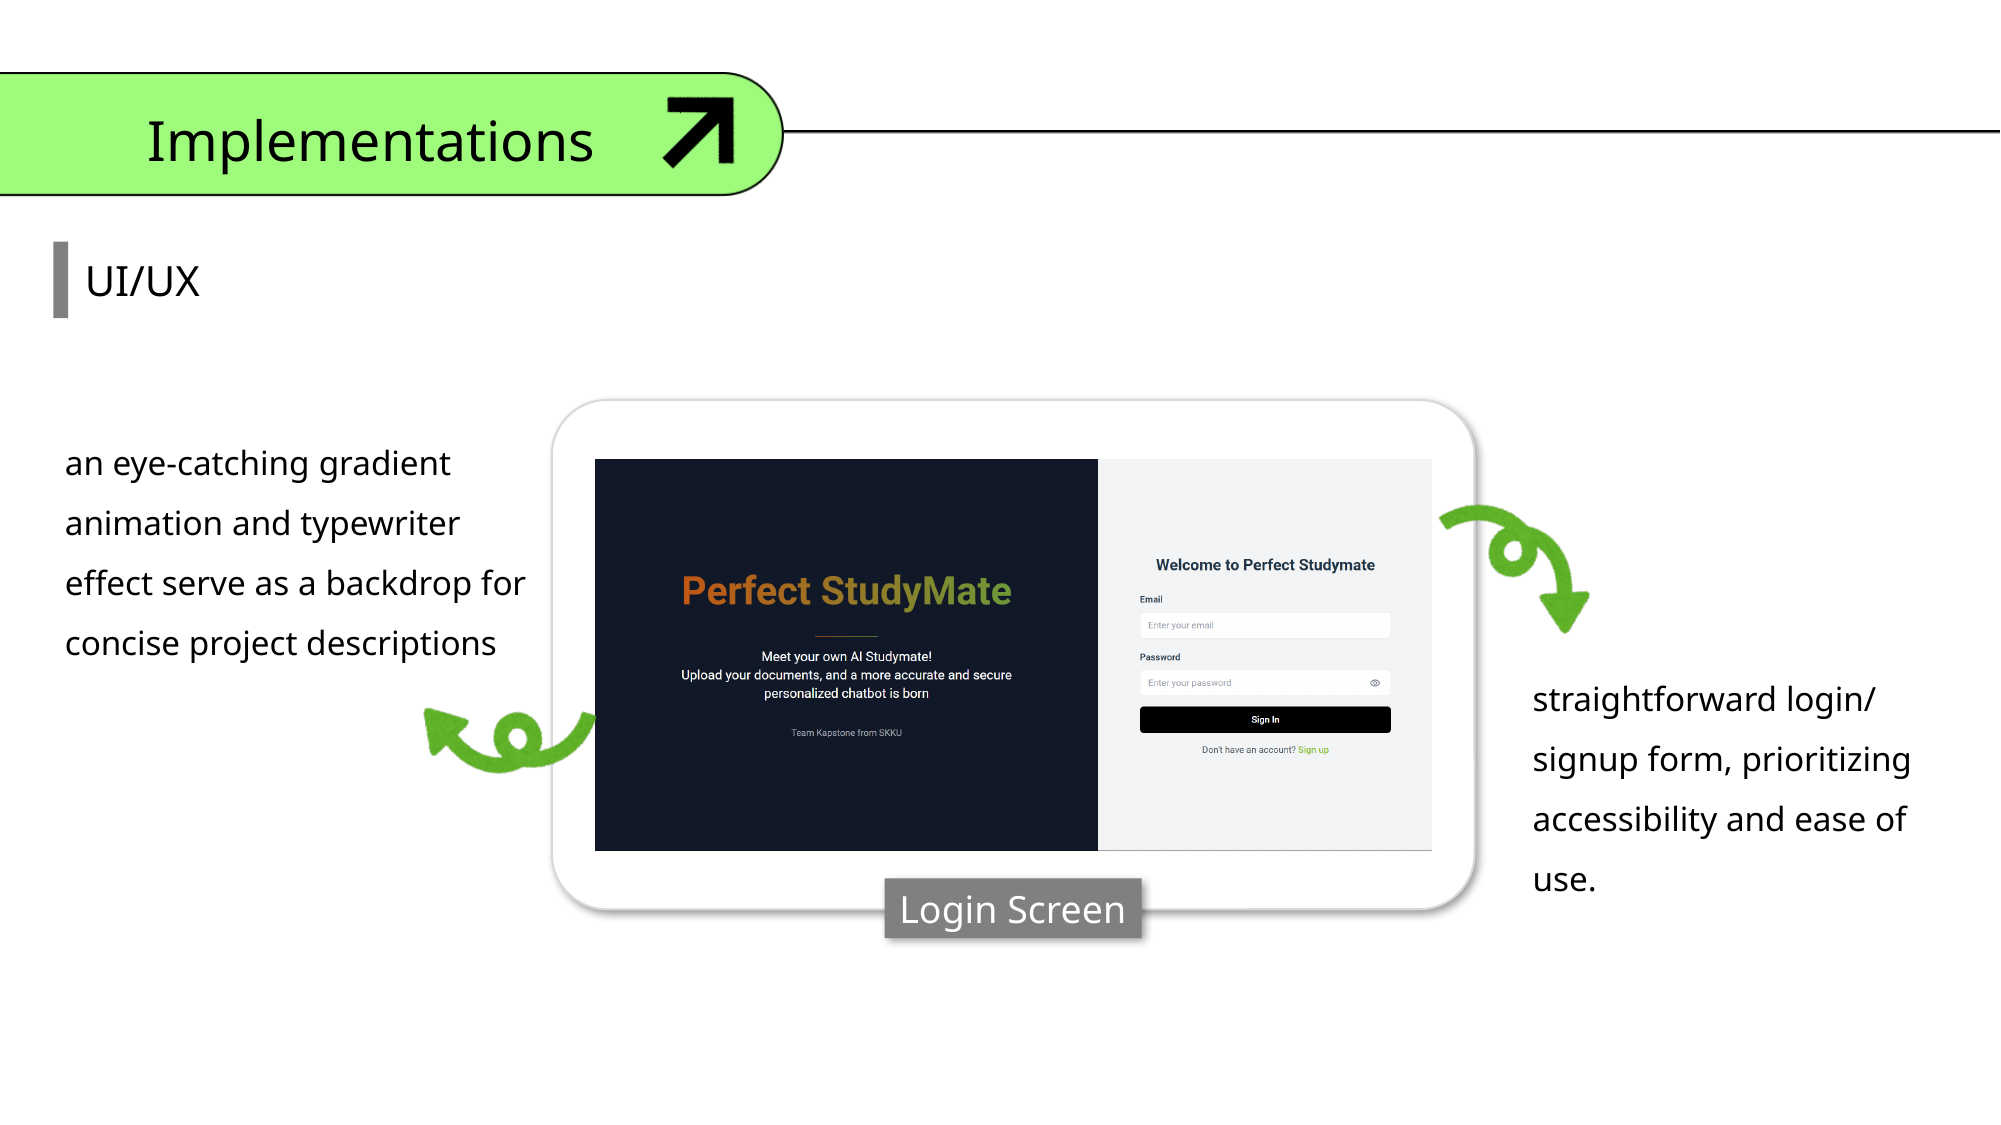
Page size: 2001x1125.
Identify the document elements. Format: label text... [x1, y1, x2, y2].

text_box UI/UX [69, 247, 215, 312]
text_box an eye-catching gradient animation and typewriter effect serve as a backdrop for concise project descriptions [50, 414, 551, 670]
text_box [551, 399, 1475, 939]
picture [414, 689, 606, 790]
text_box [52, 241, 69, 319]
picture [0, 65, 2000, 197]
text_box straightforward login/signup form, prioritizing accessibility and ease of use. [1517, 651, 1977, 906]
picture [1423, 468, 1621, 648]
